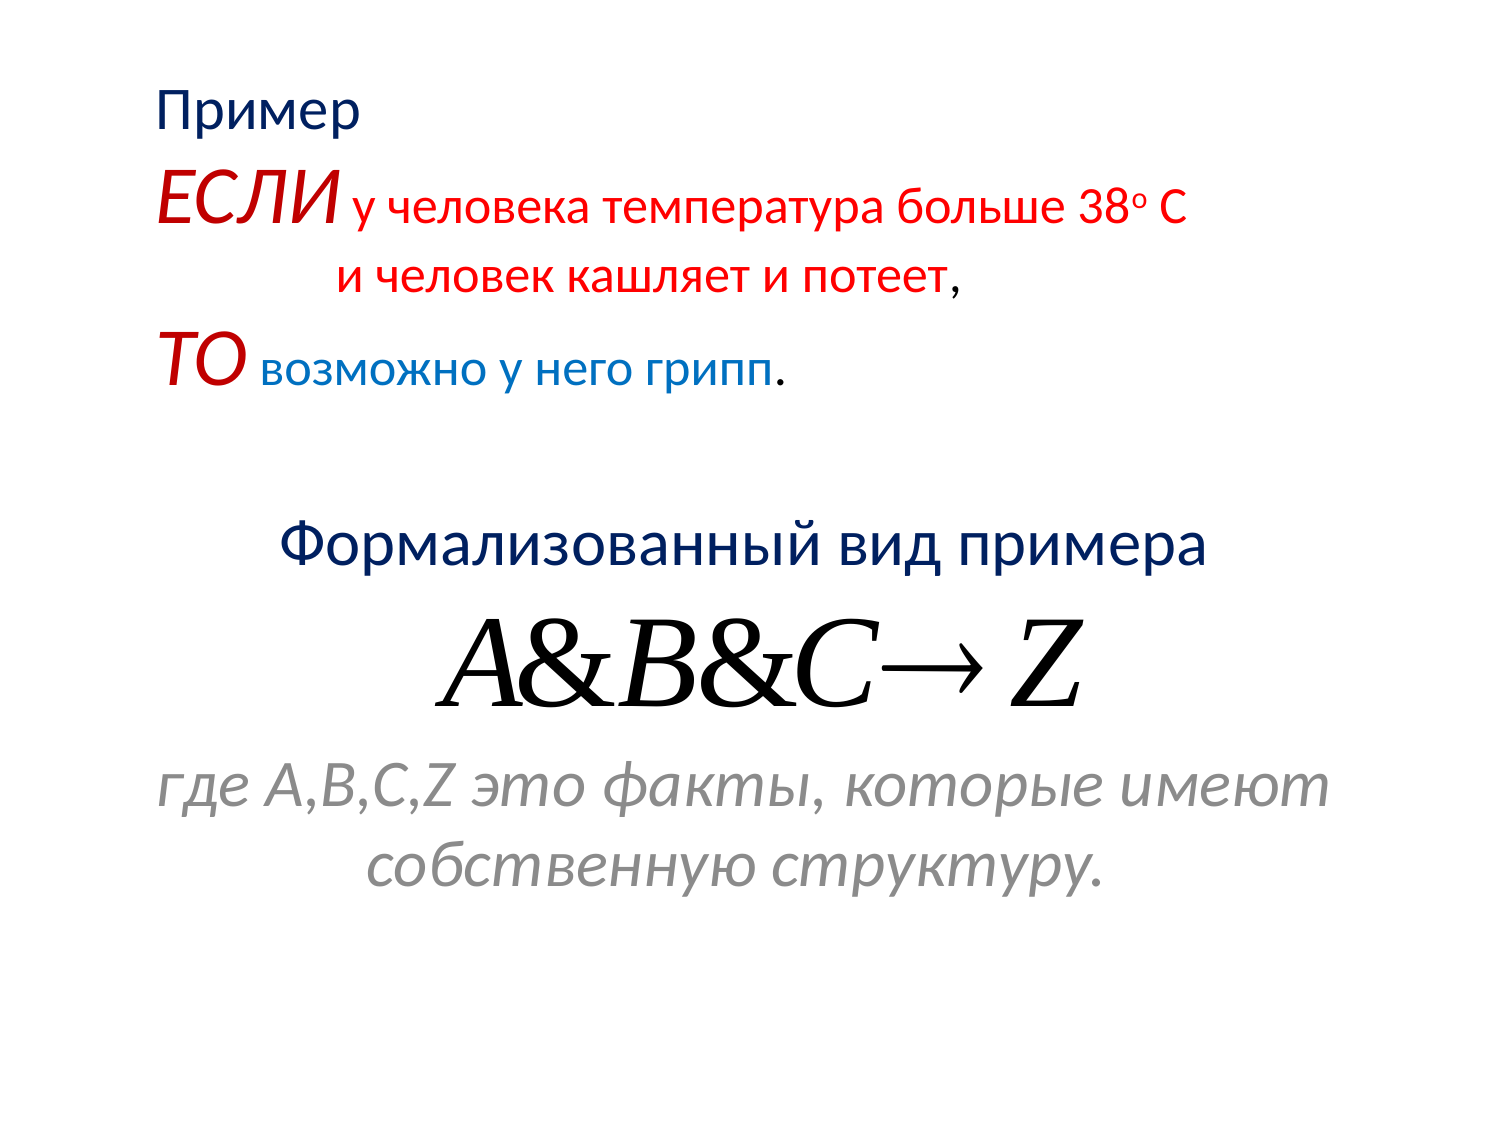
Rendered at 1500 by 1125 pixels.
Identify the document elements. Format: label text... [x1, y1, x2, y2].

title Пример ЕСЛИ у человека температура больше 38о С и человек кашляет и потеет, ТО возможно у него грипп. [140, 58, 1388, 457]
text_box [412, 585, 1116, 763]
subtitle Формализованный вид примера где A,B,C,Z это факты, которые имеют собственную структуру. [140, 491, 1348, 1008]
